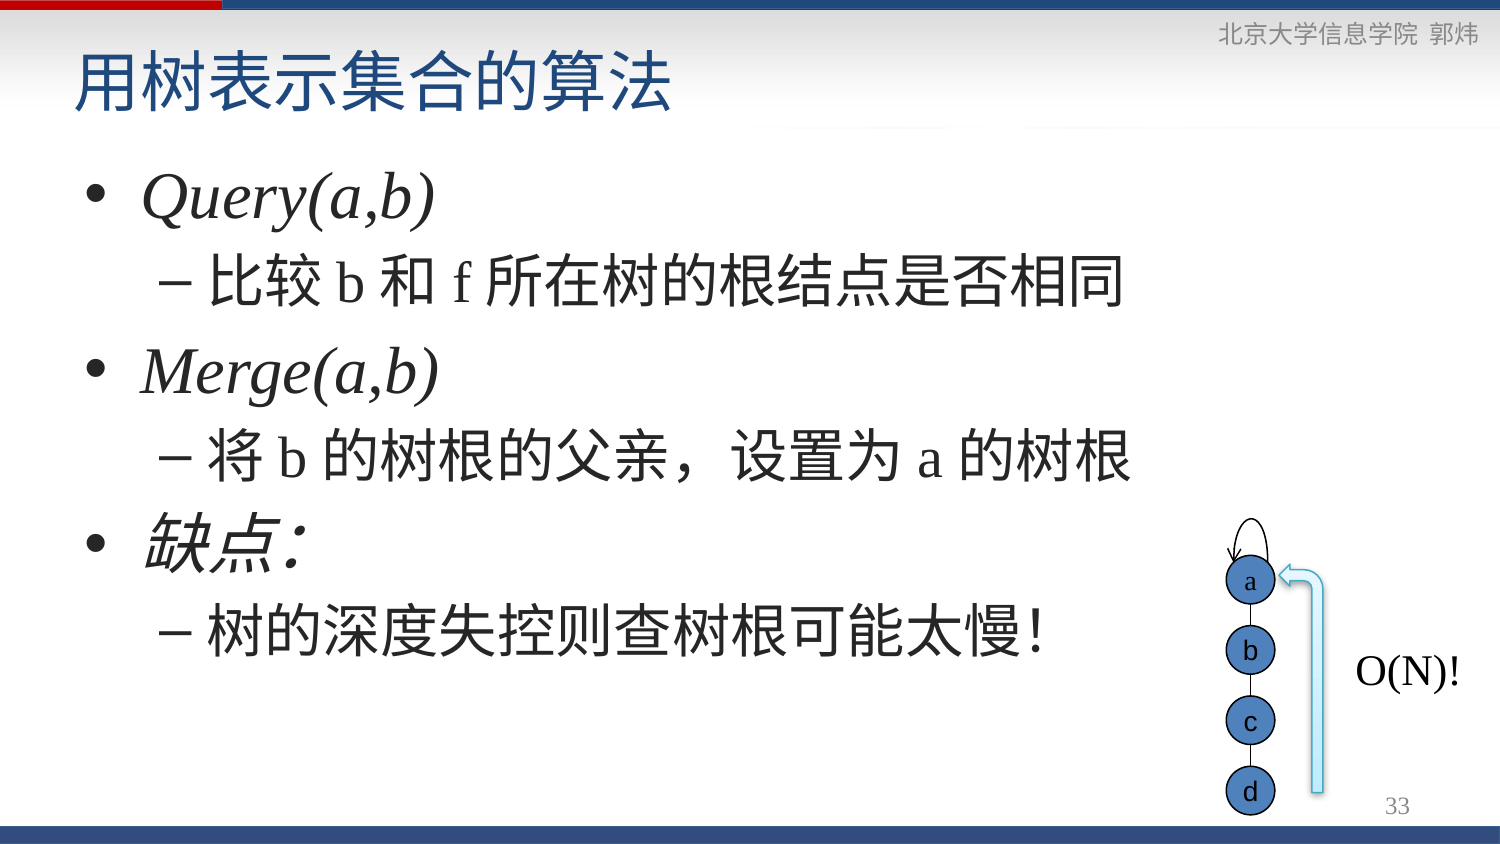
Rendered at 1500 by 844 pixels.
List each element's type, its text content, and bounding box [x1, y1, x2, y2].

title 用树表示集合的算法 [58, 14, 1430, 145]
text_box a [1226, 555, 1275, 604]
text_box c [1226, 695, 1275, 745]
text_box [1278, 563, 1324, 794]
text_box O(N)! [1340, 634, 1500, 702]
list Query(a,b) 比较b和f所在树的根结点是否相同 Merge(a,b) 将b的树根的父亲，设置为a的树根 缺点： 树的深度失控则查树根可能太慢！ [69, 144, 1420, 714]
text_box d [1226, 766, 1275, 815]
slide_number 33 [1074, 782, 1425, 828]
text_box b [1226, 625, 1275, 675]
picture [0, 10, 1500, 129]
